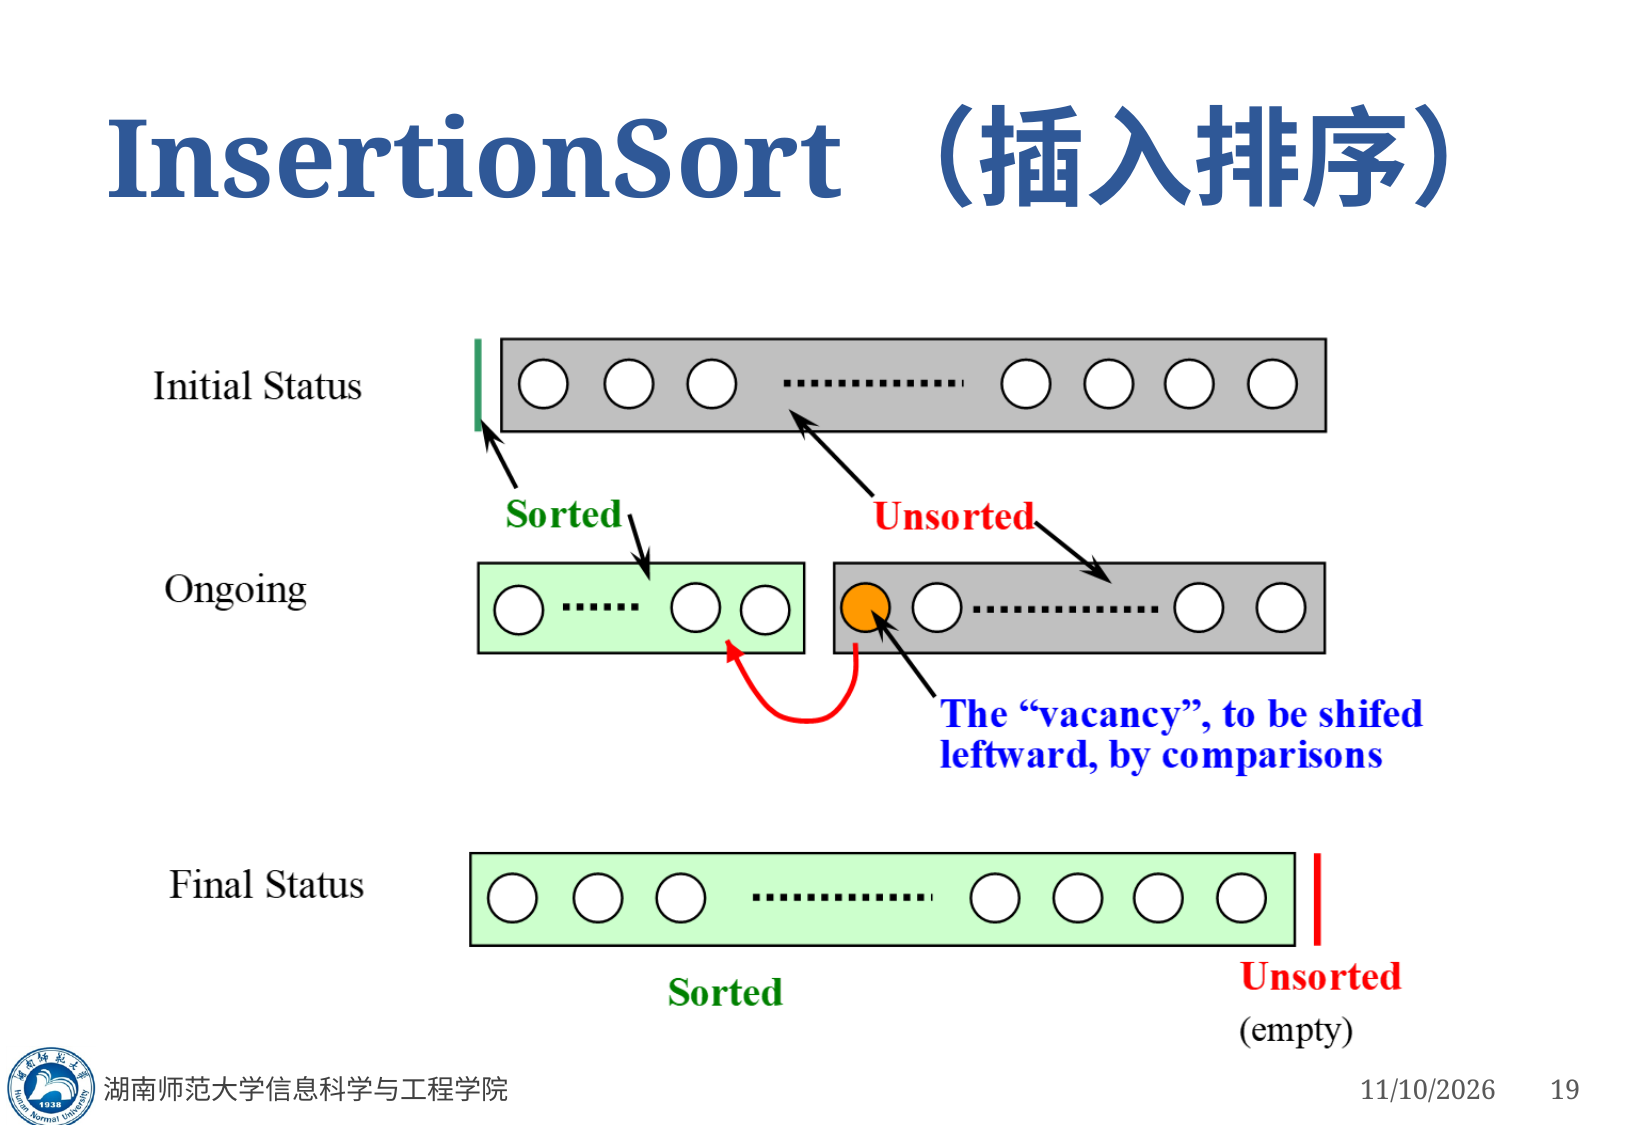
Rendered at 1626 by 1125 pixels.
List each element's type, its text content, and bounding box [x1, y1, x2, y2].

footer 湖南师范大学信息科学与工程学院 [95, 1058, 1120, 1119]
slide_number 19 [1545, 1061, 1619, 1121]
title InsertionSort（插入排序） [81, 54, 1544, 228]
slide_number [1132, 1061, 1504, 1121]
picture [146, 331, 1427, 1057]
picture [6, 1046, 96, 1125]
